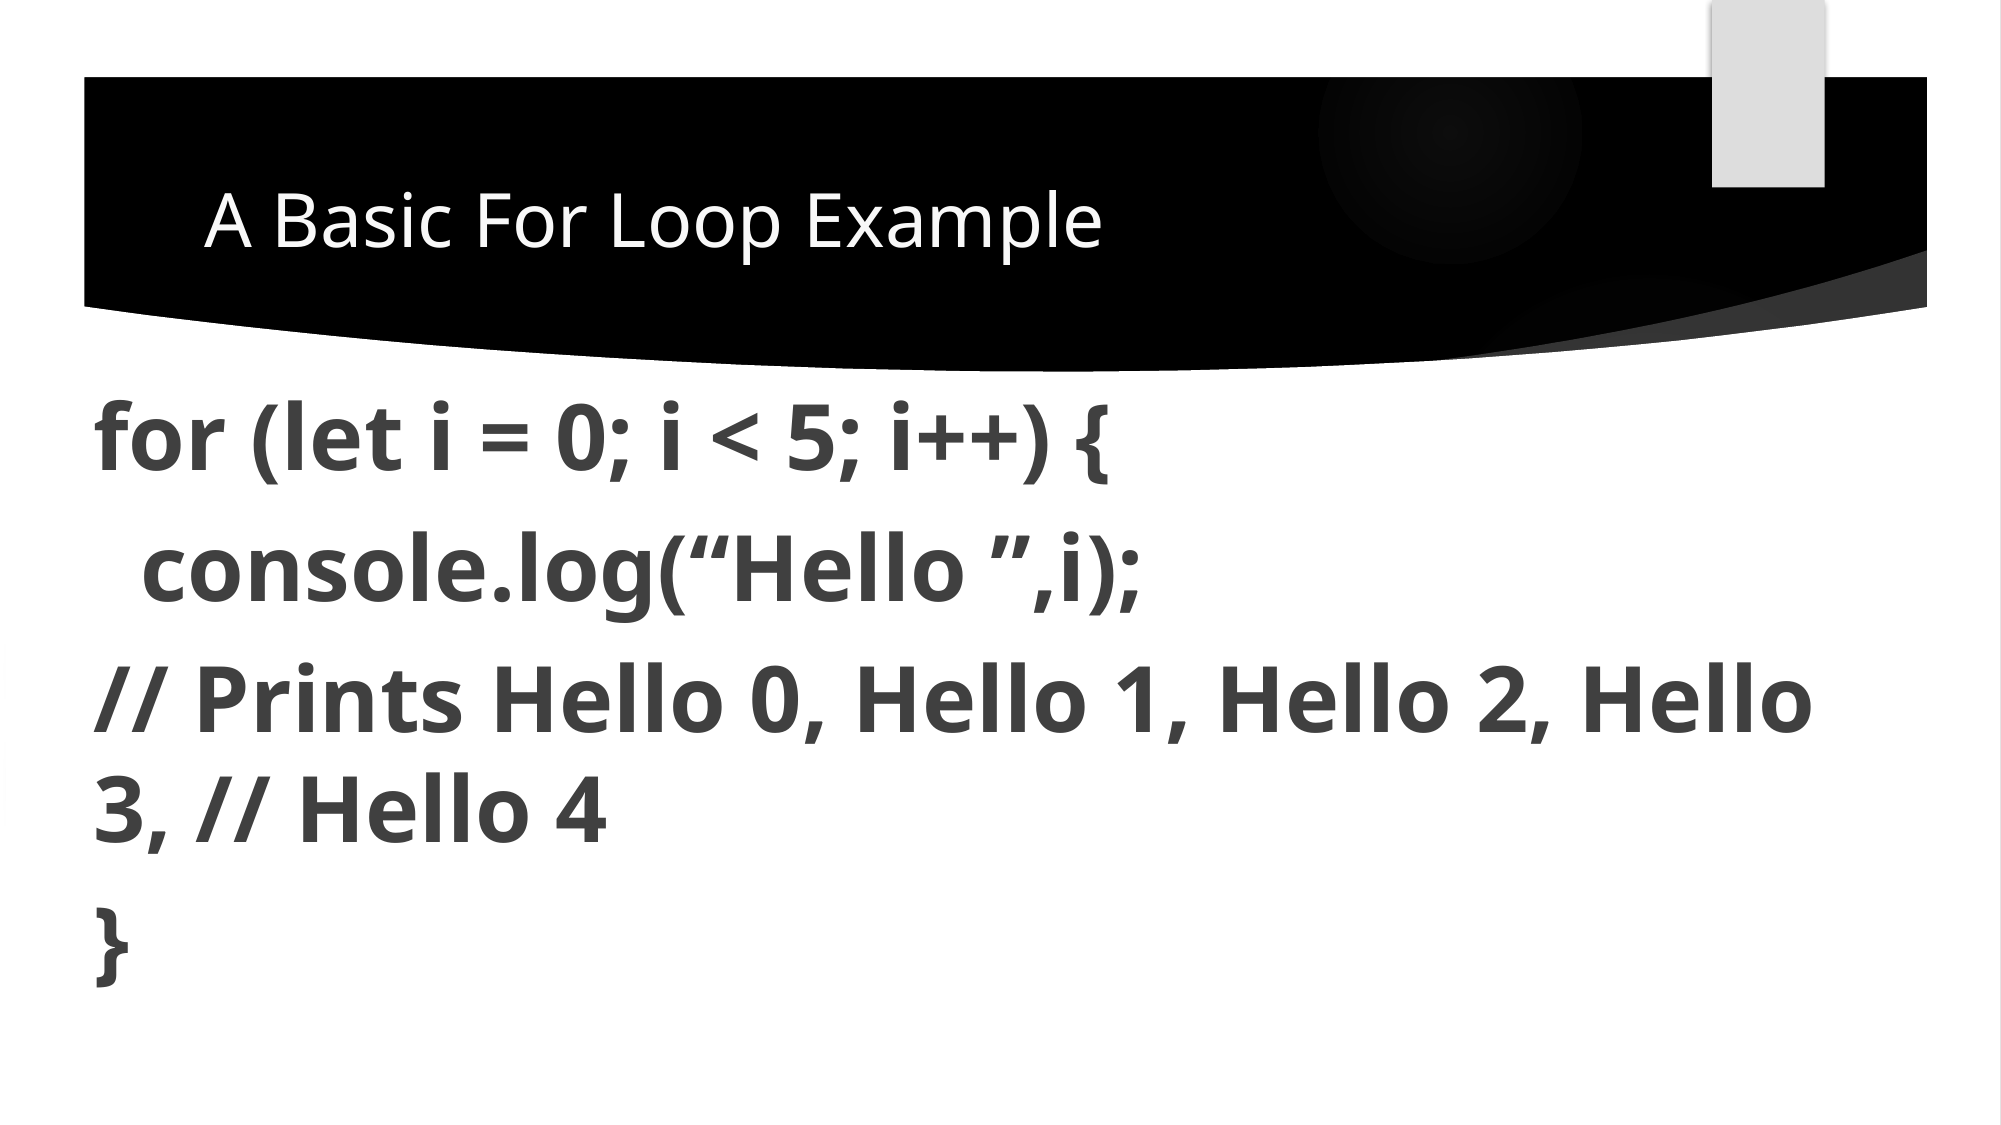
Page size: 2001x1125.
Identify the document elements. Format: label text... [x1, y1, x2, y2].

list for (let i = 0; i < 5; i++) { console.log(“Hello ”,i); // Prints Hello 0, Hello 1, Hello 2, Hello 3, // Hello 4 } [78, 371, 1910, 1119]
title A Basic For Loop Example [189, 159, 1627, 276]
